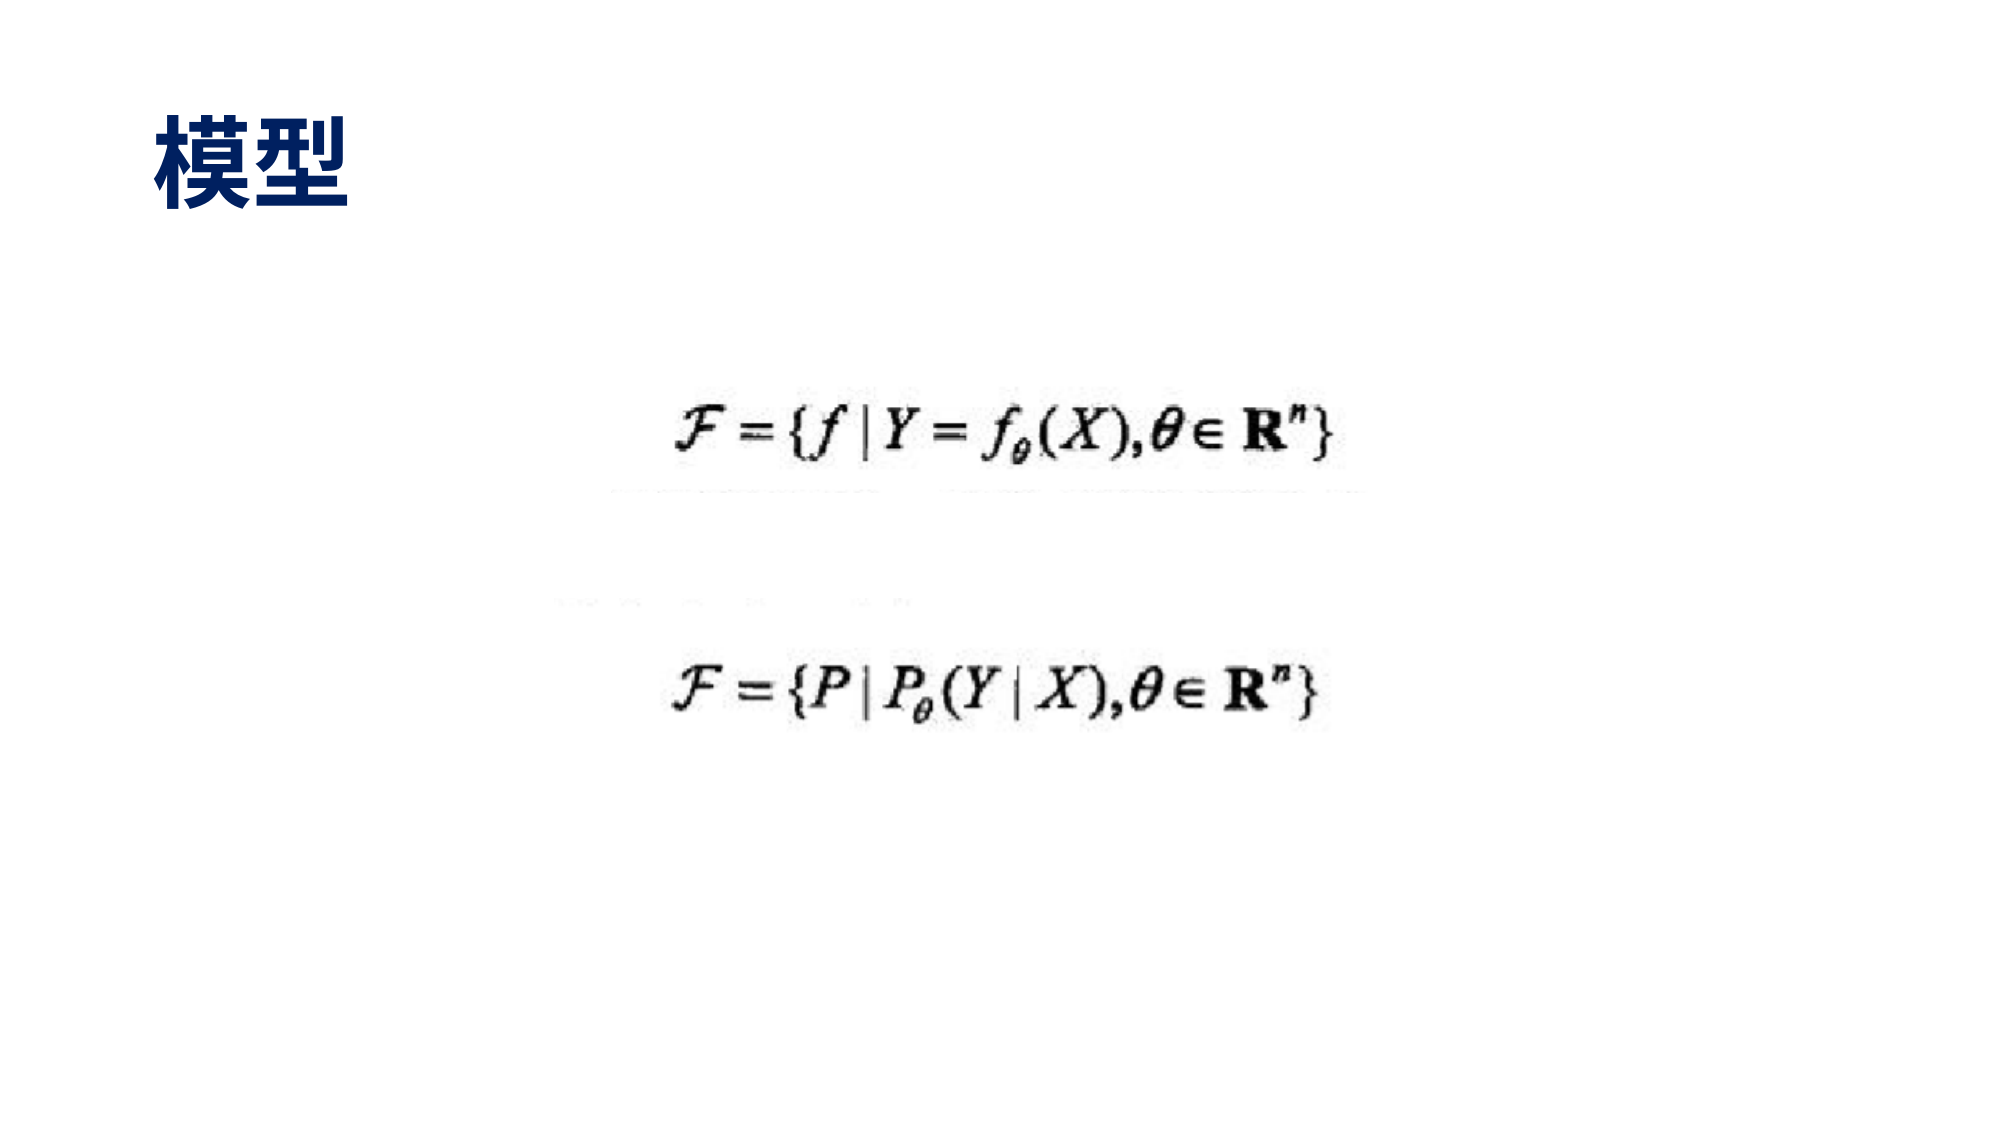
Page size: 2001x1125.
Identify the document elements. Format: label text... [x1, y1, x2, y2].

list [611, 346, 1389, 493]
title 模型 [137, 59, 1863, 278]
picture [554, 598, 1446, 772]
